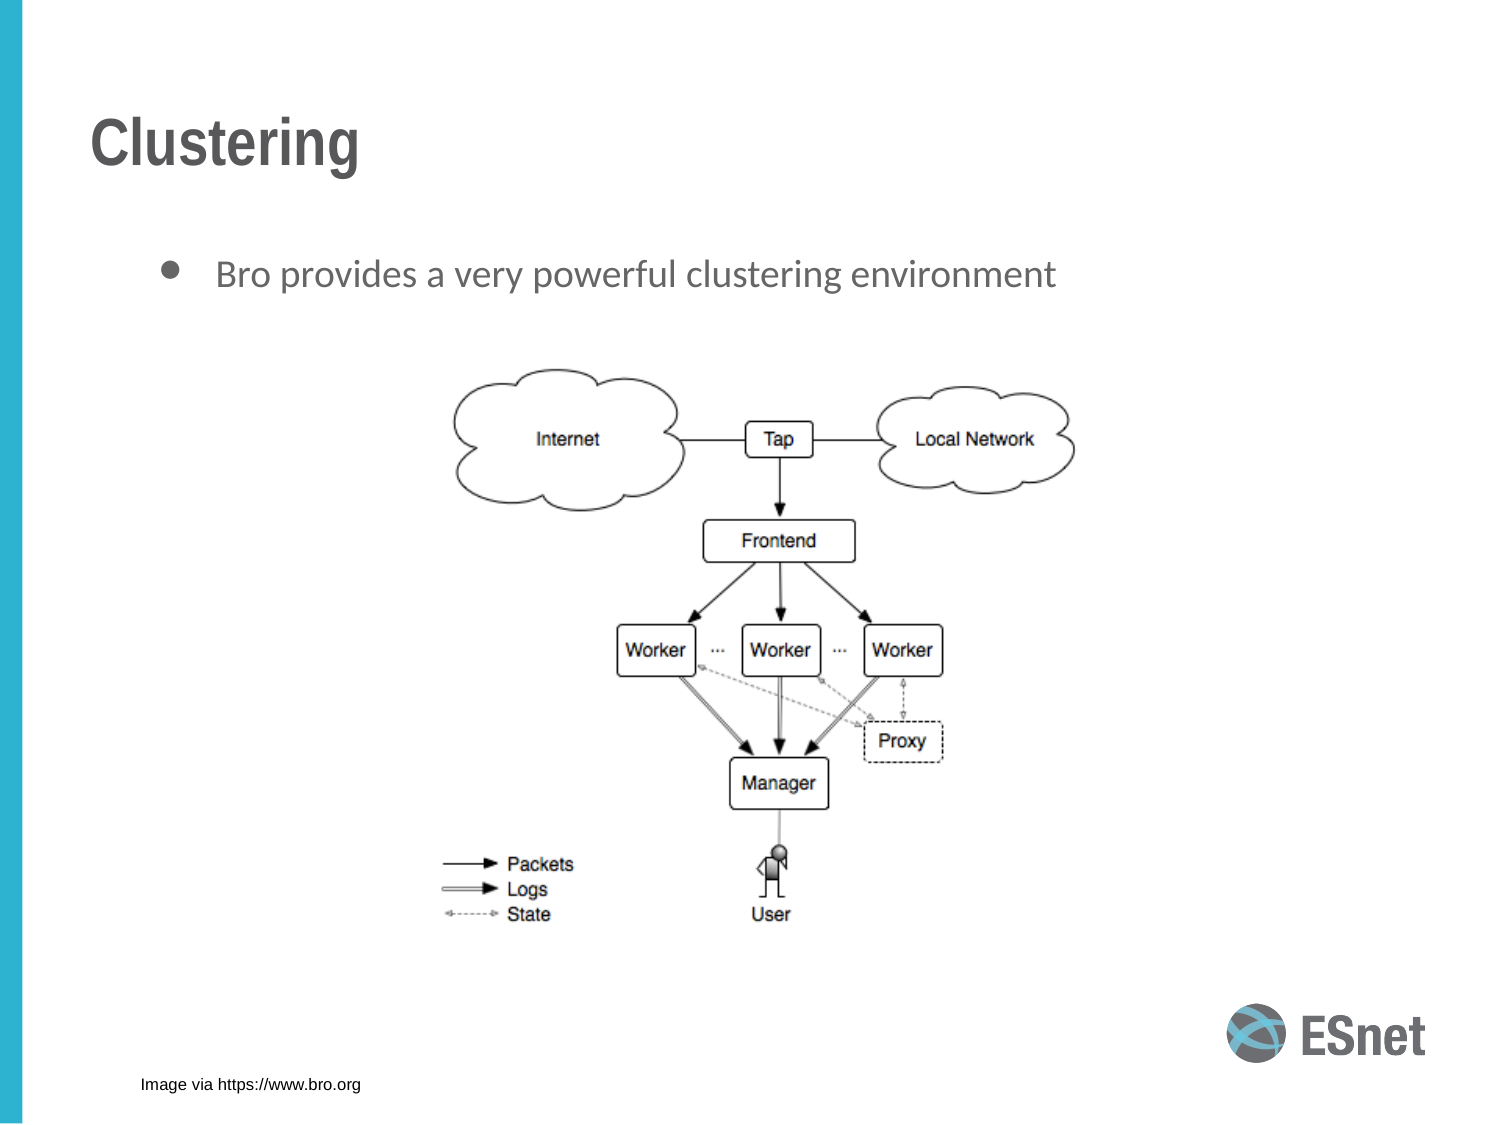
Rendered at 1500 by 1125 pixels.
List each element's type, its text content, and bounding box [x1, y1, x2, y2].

text_box Bro provides a very powerful clustering environment [125, 232, 1397, 926]
picture [1226, 1003, 1425, 1063]
title Clustering [75, 45, 1425, 233]
picture [422, 349, 1100, 941]
text_box Image via https://www.bro.org [125, 1058, 395, 1107]
